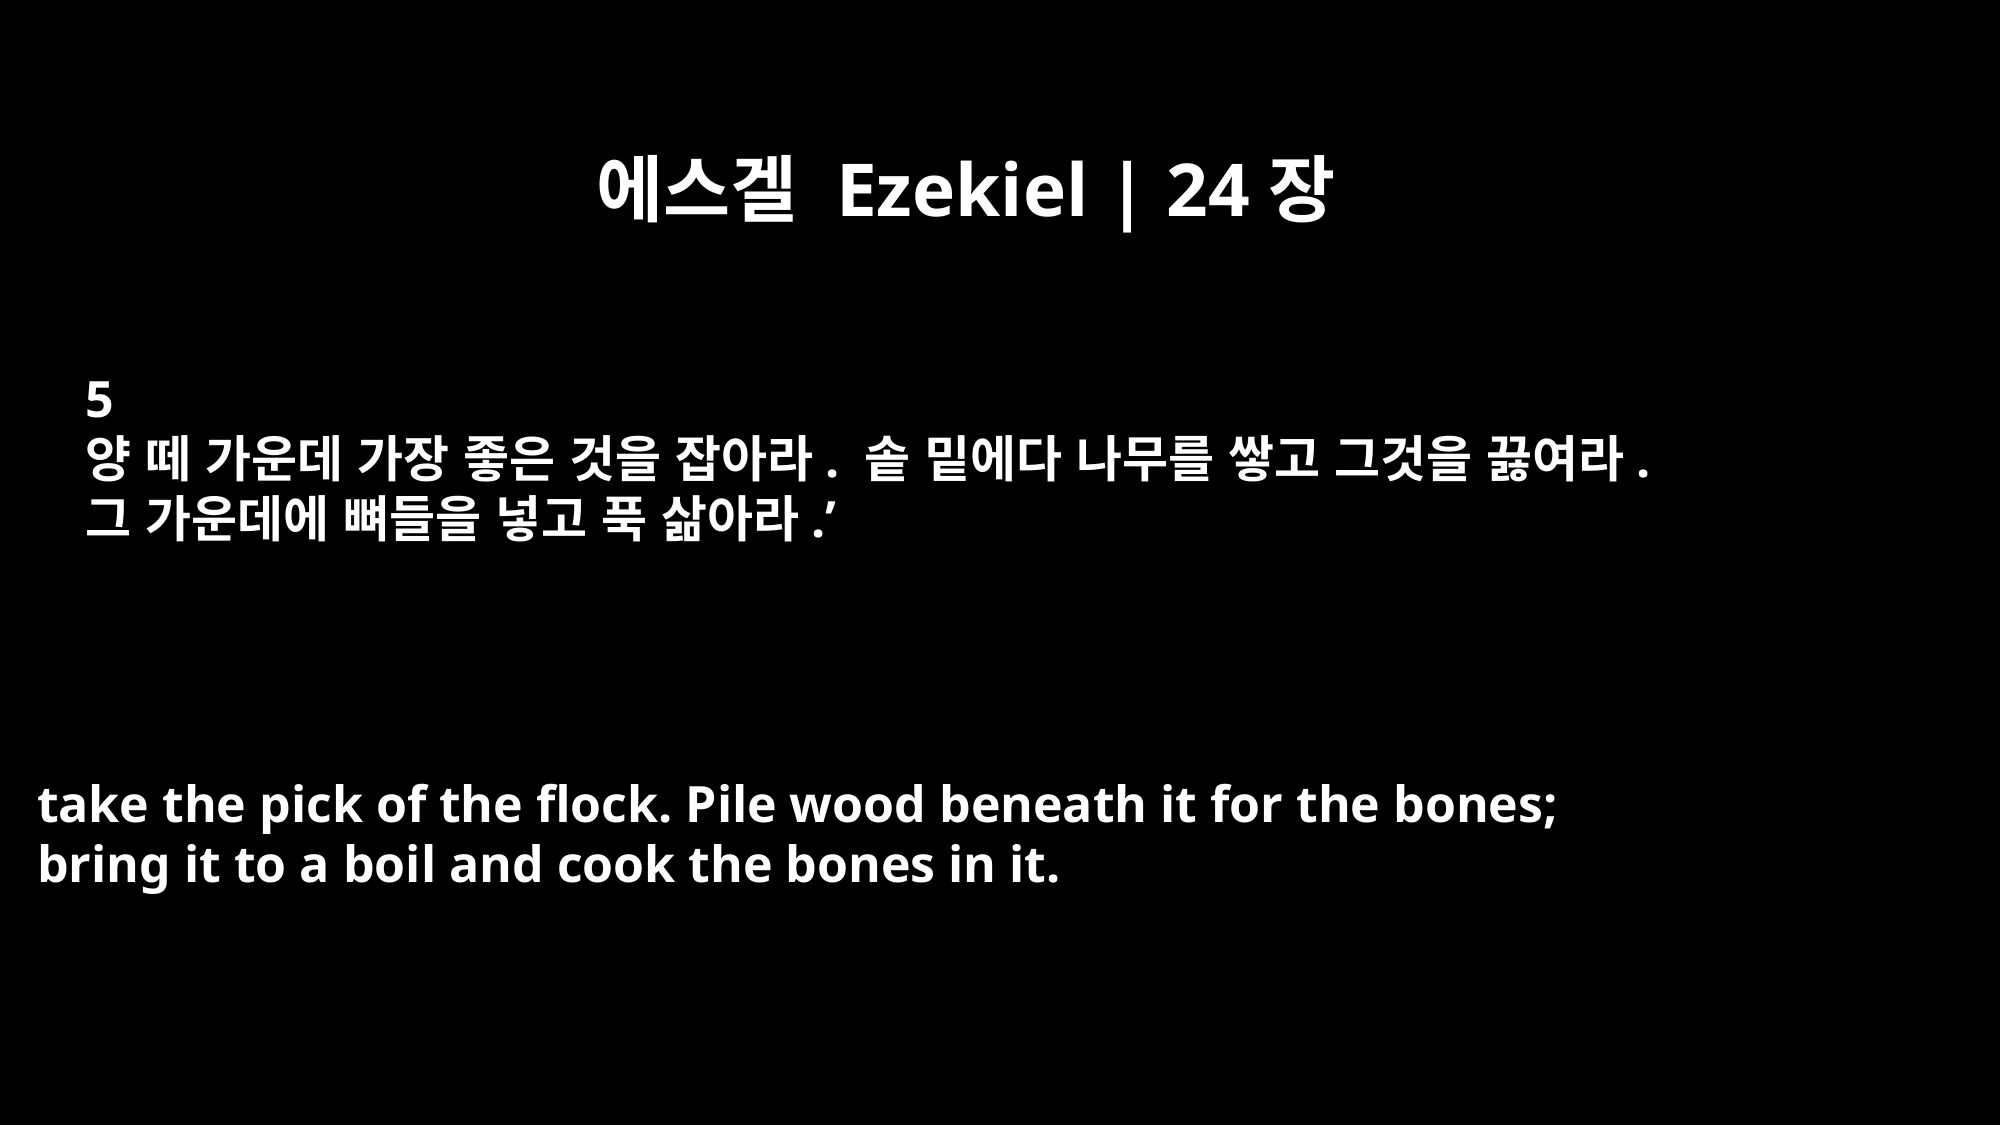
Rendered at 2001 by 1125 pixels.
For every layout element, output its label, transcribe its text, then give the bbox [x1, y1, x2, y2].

text_box take the pick of the flock. Pile wood beneath it for the bones; bring it to a boil and cook the bones in it. [22, 764, 1587, 900]
text_box 5 양 떼 가운데 가장 좋은 것을 잡아라. 솥 밑에다 나무를 쌓고 그것을 끓여라. 그 가운데에 뼈들을 넣고 푹 삶아라.’ [70, 359, 1680, 555]
text_box 에스겔 Ezekiel | 24장 [581, 136, 1351, 239]
